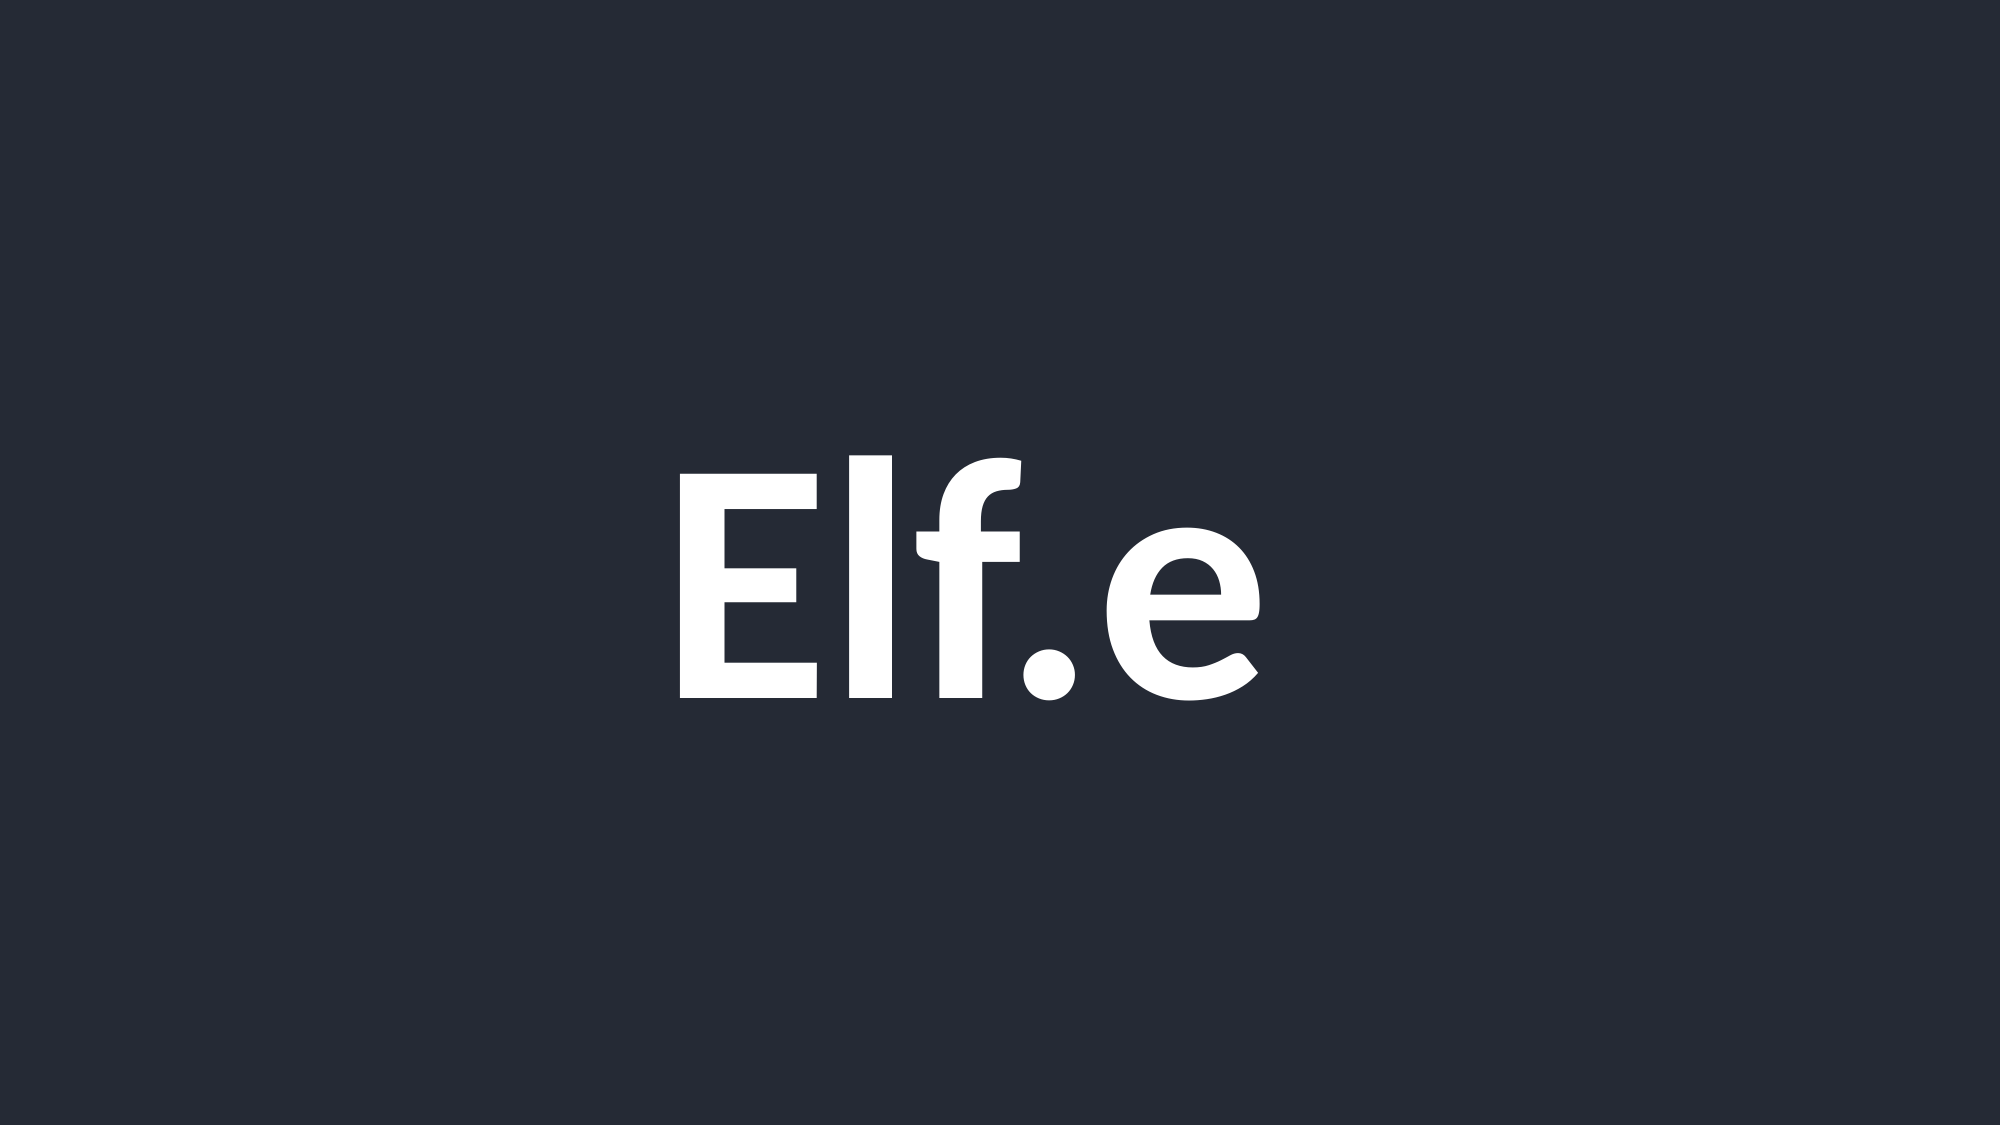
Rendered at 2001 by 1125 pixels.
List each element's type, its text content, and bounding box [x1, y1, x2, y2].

text_box Elf.e [645, 345, 1355, 776]
